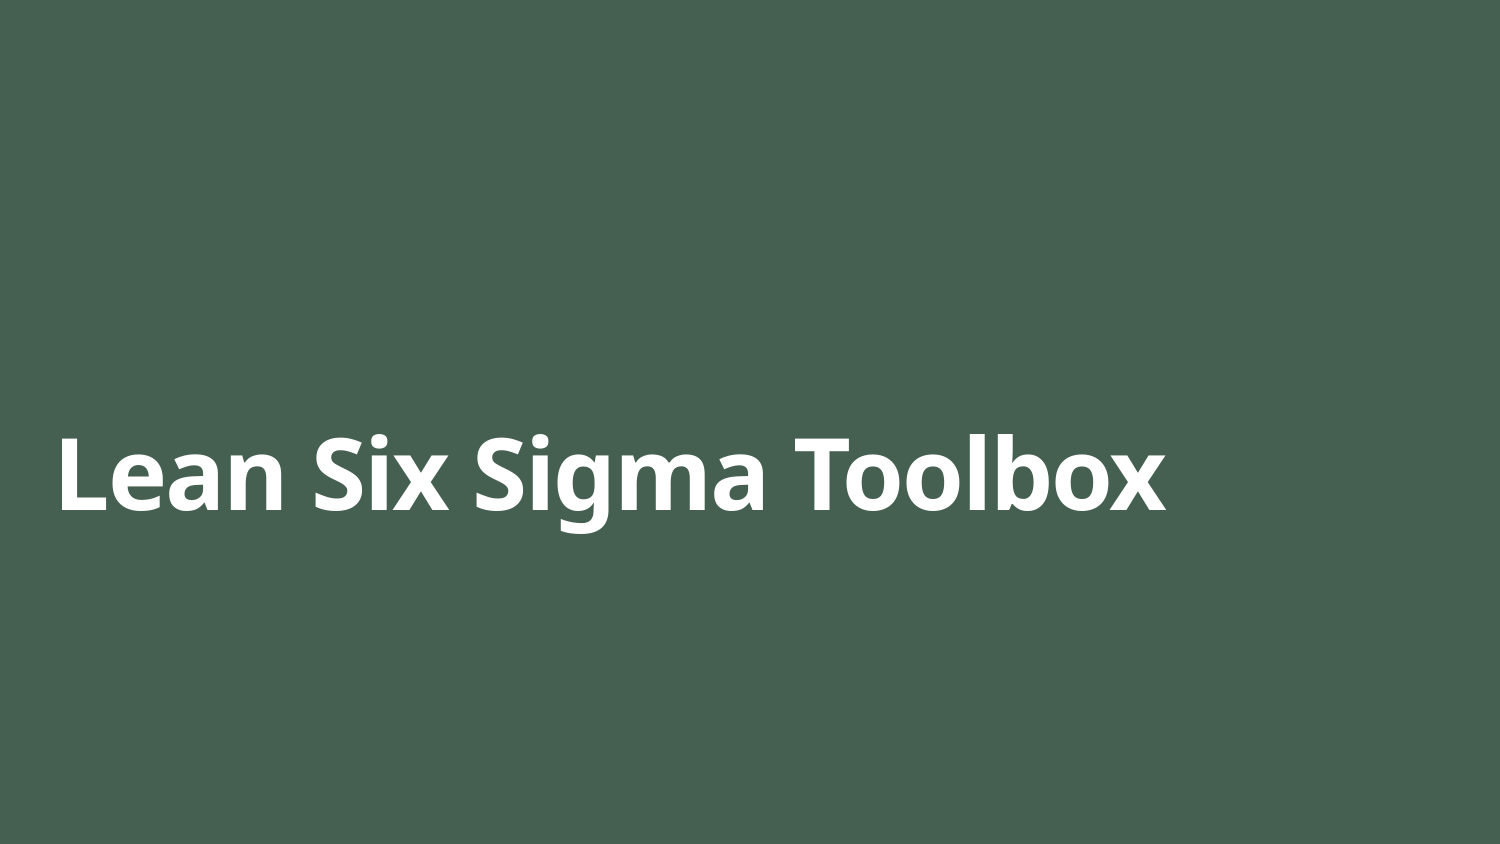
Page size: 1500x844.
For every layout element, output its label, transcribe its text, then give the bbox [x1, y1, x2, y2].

title Lean Six Sigma Toolbox [53, 334, 1179, 532]
